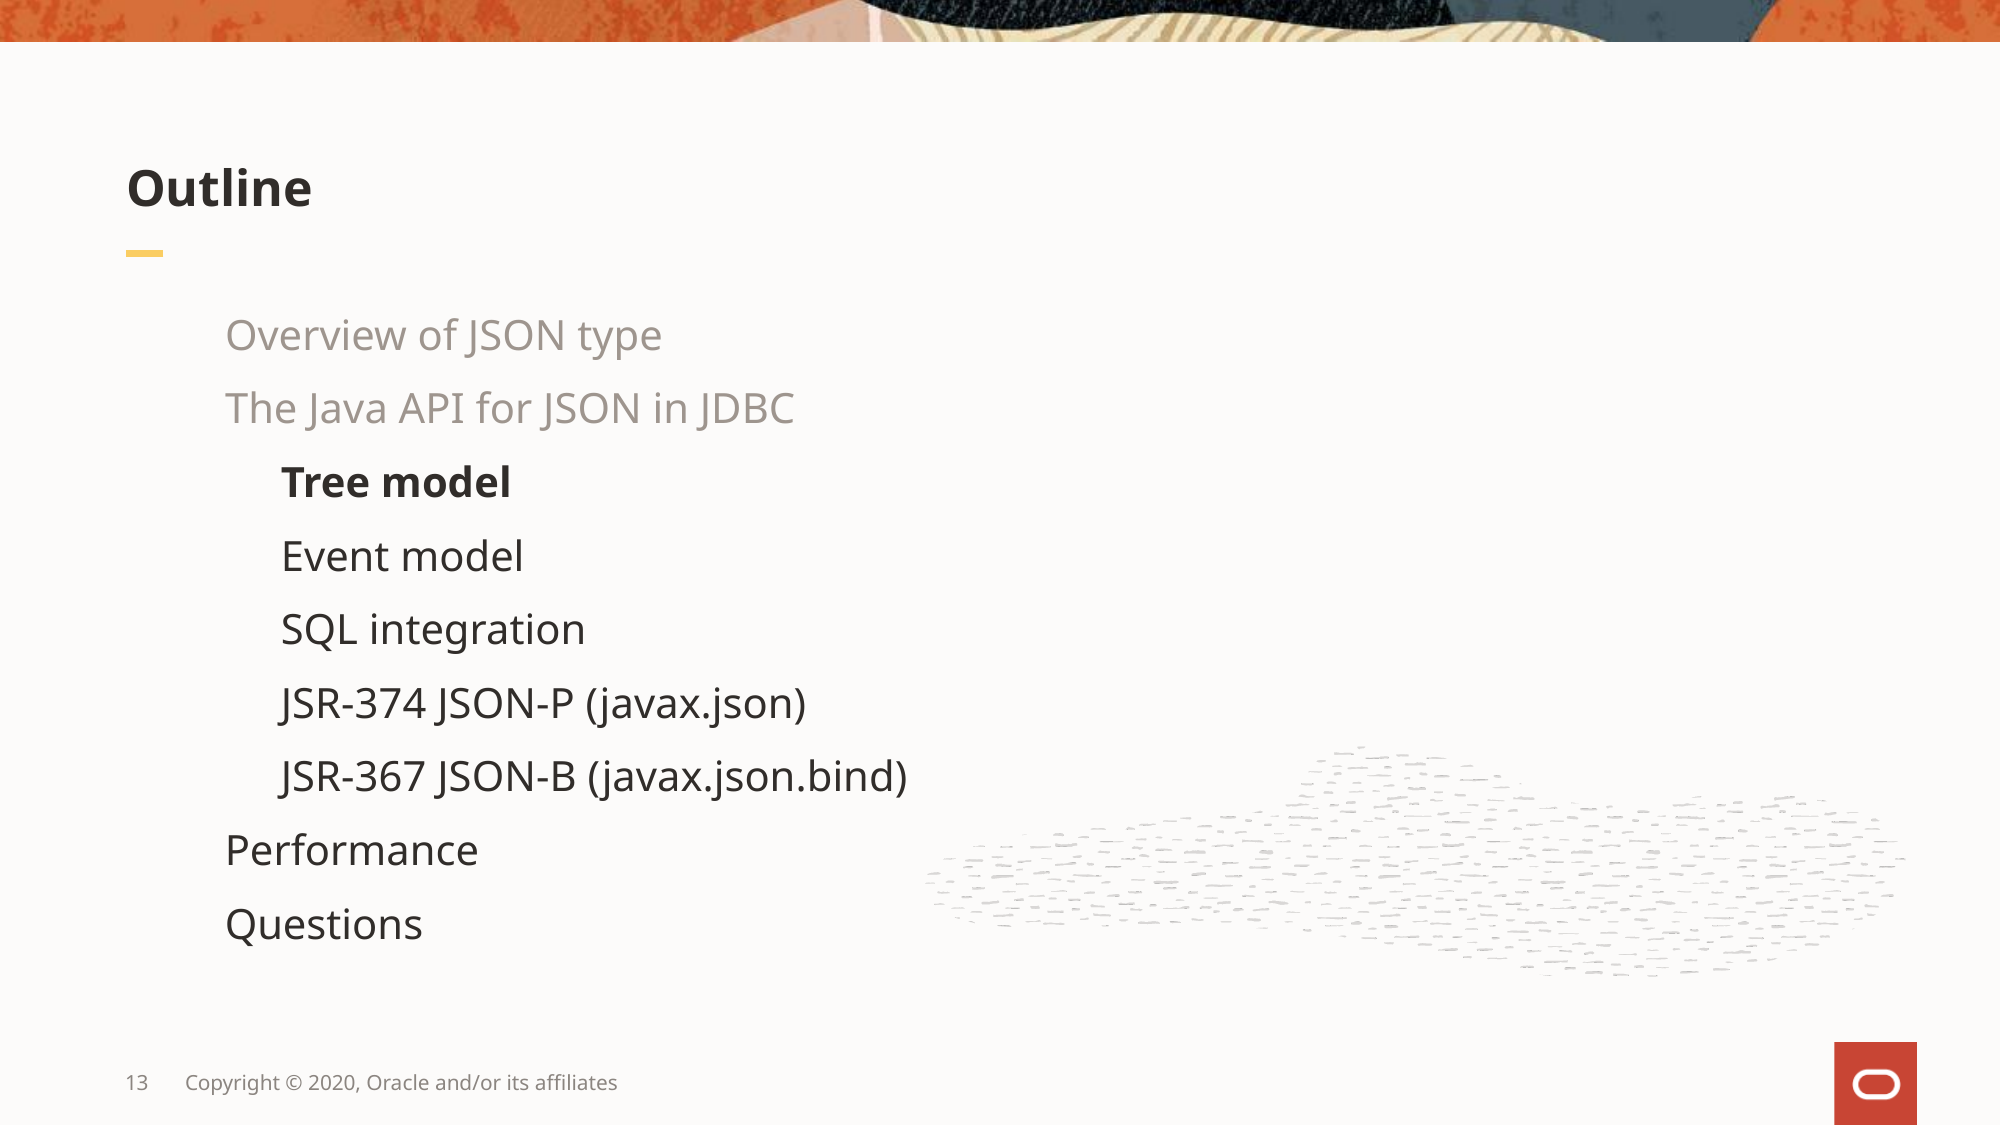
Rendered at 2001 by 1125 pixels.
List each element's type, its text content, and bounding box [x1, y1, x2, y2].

list Overview of JSON type [224, 308, 1683, 374]
list Event model [280, 529, 1148, 595]
picture [0, 0, 2000, 42]
text_box JSR-374 JSON-P (javax.json) [280, 676, 1148, 742]
title Outline [126, 83, 1877, 219]
list The Java API for JSON in JDBC [224, 382, 1092, 447]
text_box JSR-367 JSON-B (javax.json.bind) [280, 750, 1148, 816]
list Tree model [280, 455, 1148, 521]
list SQL integration [280, 602, 1148, 668]
footer Copyright © 2020, Oracle and/or its affiliates [185, 1053, 1128, 1114]
text_box Performance [224, 823, 839, 889]
text_box Questions [224, 897, 839, 963]
slide_number 13 [125, 1053, 185, 1114]
